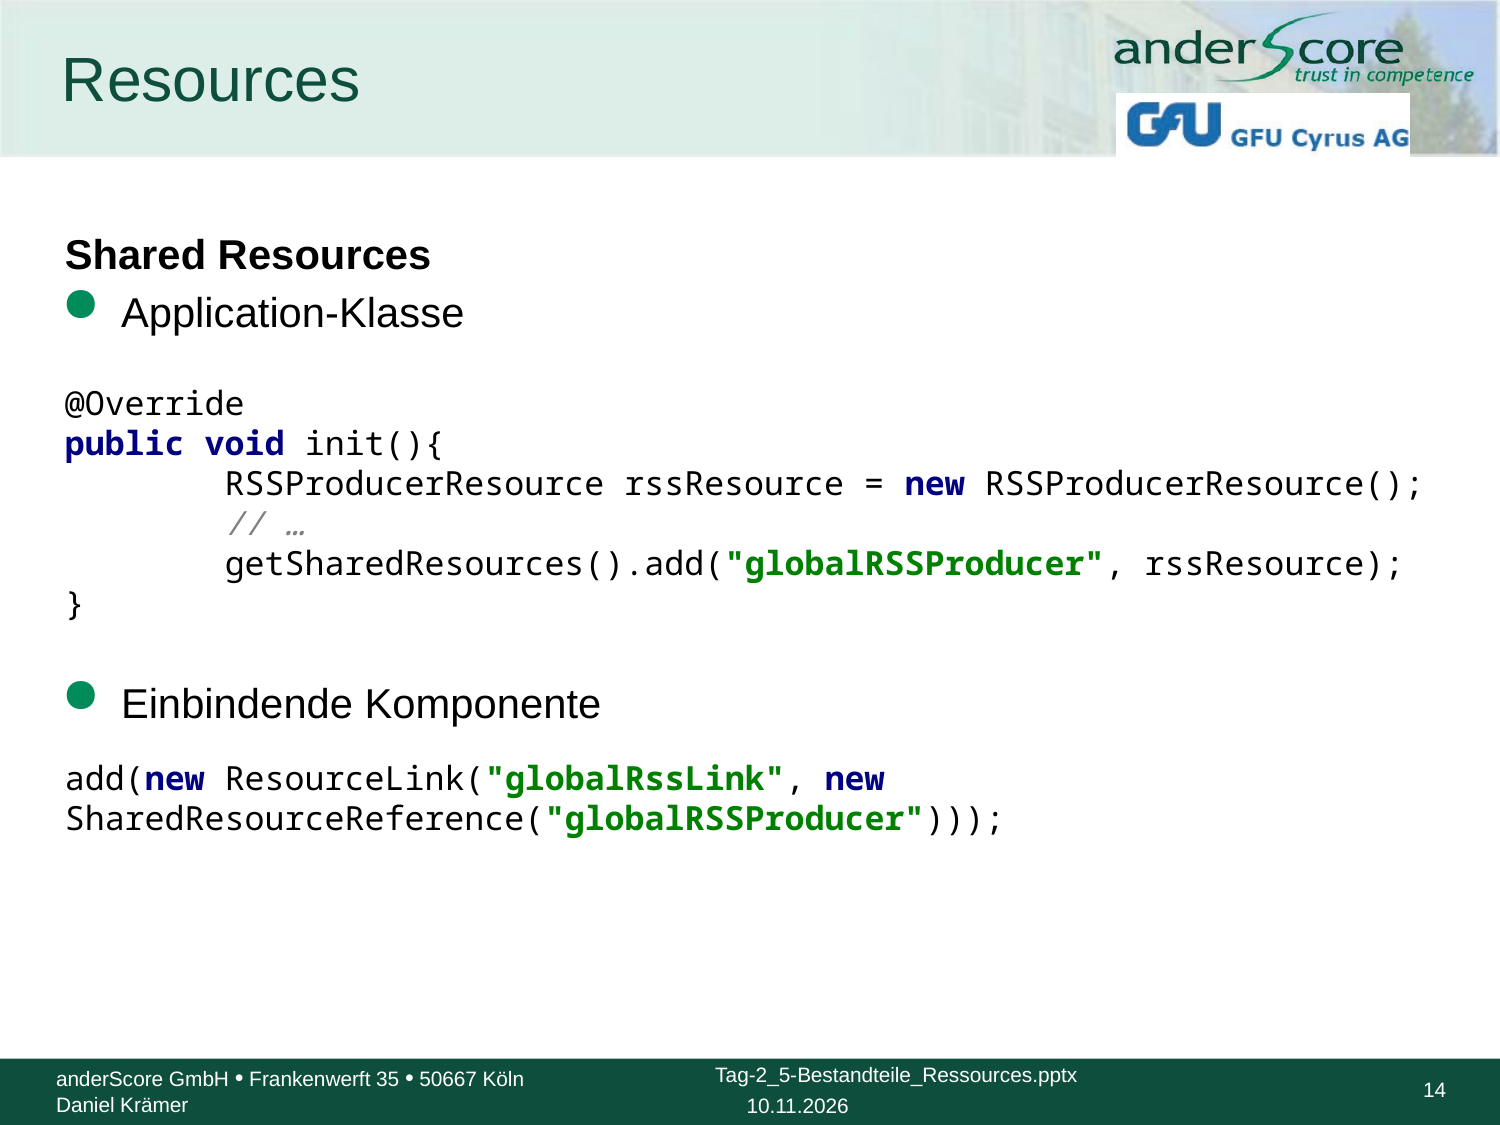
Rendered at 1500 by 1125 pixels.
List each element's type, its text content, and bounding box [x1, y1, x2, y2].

title Resources [46, 23, 975, 140]
list Shared Resources Application-Klasse @Override public void init(){ RSSProducerResource rssResource = new RSSProducerResource(); // … getSharedResources().add("globalRSSProducer", rssResource); } Einbindende Komponente add(new ResourceLink("globalRssLink", new SharedResourceReference("globalRSSProducer"))); [49, 219, 1460, 1012]
picture [0, 0, 1500, 157]
